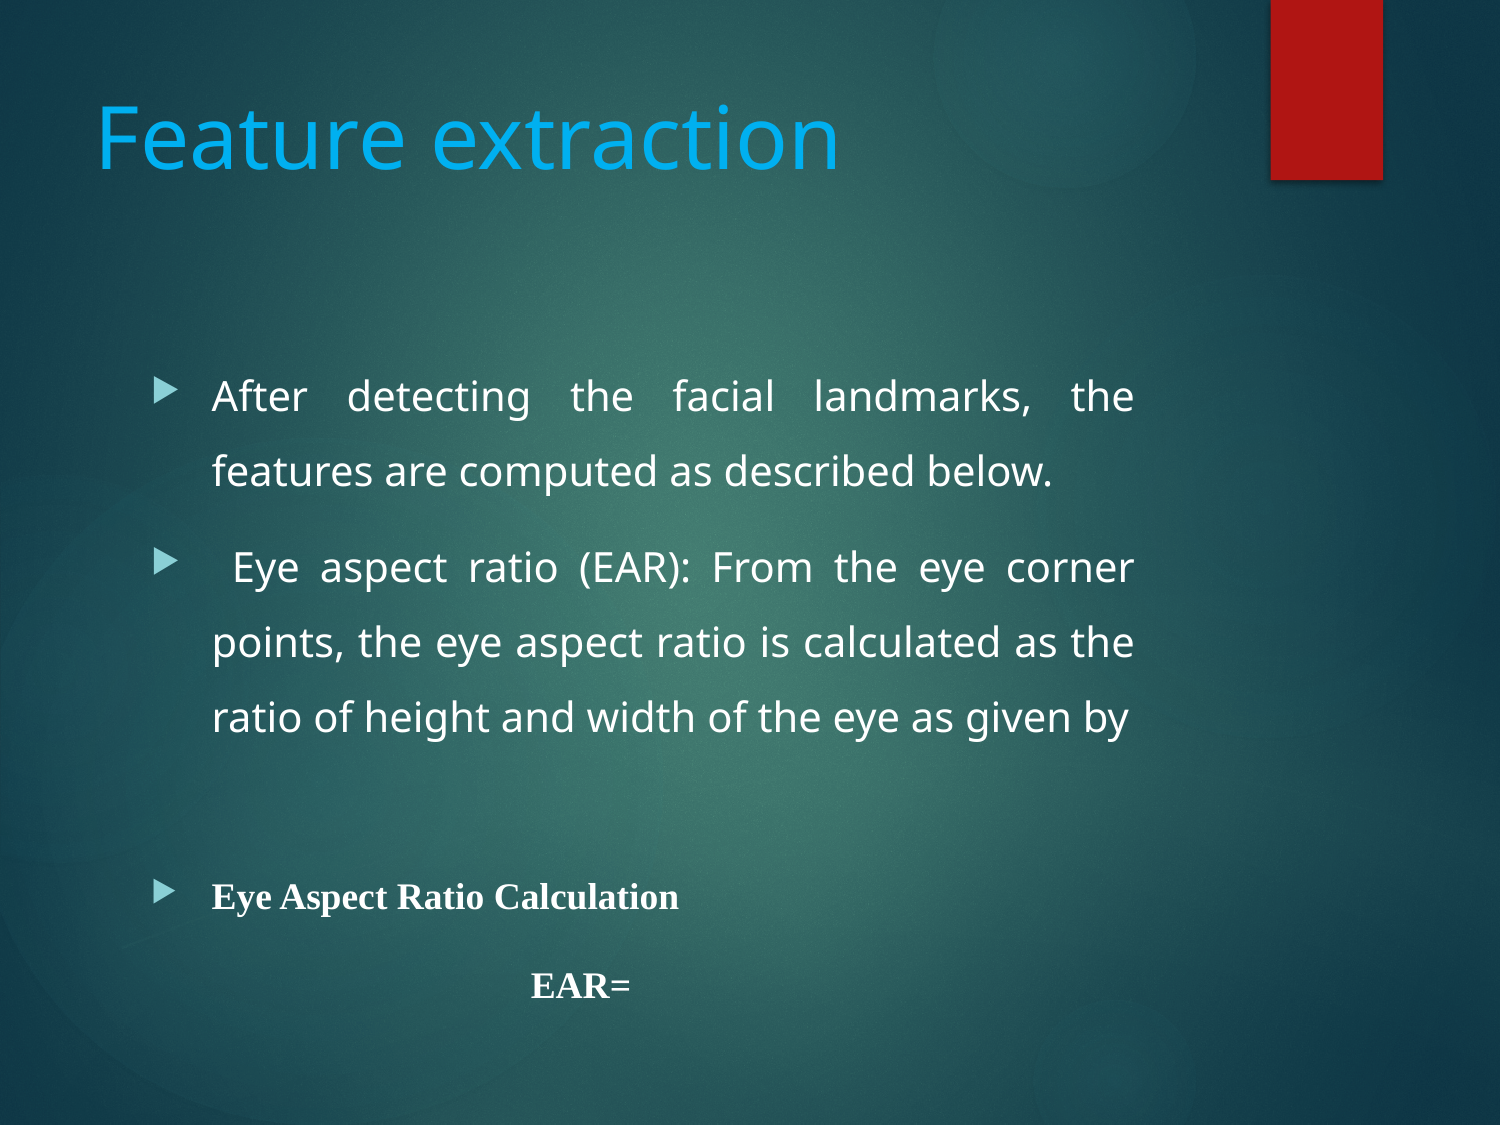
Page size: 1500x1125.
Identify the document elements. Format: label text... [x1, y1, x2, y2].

title Feature extraction [79, 74, 1237, 304]
